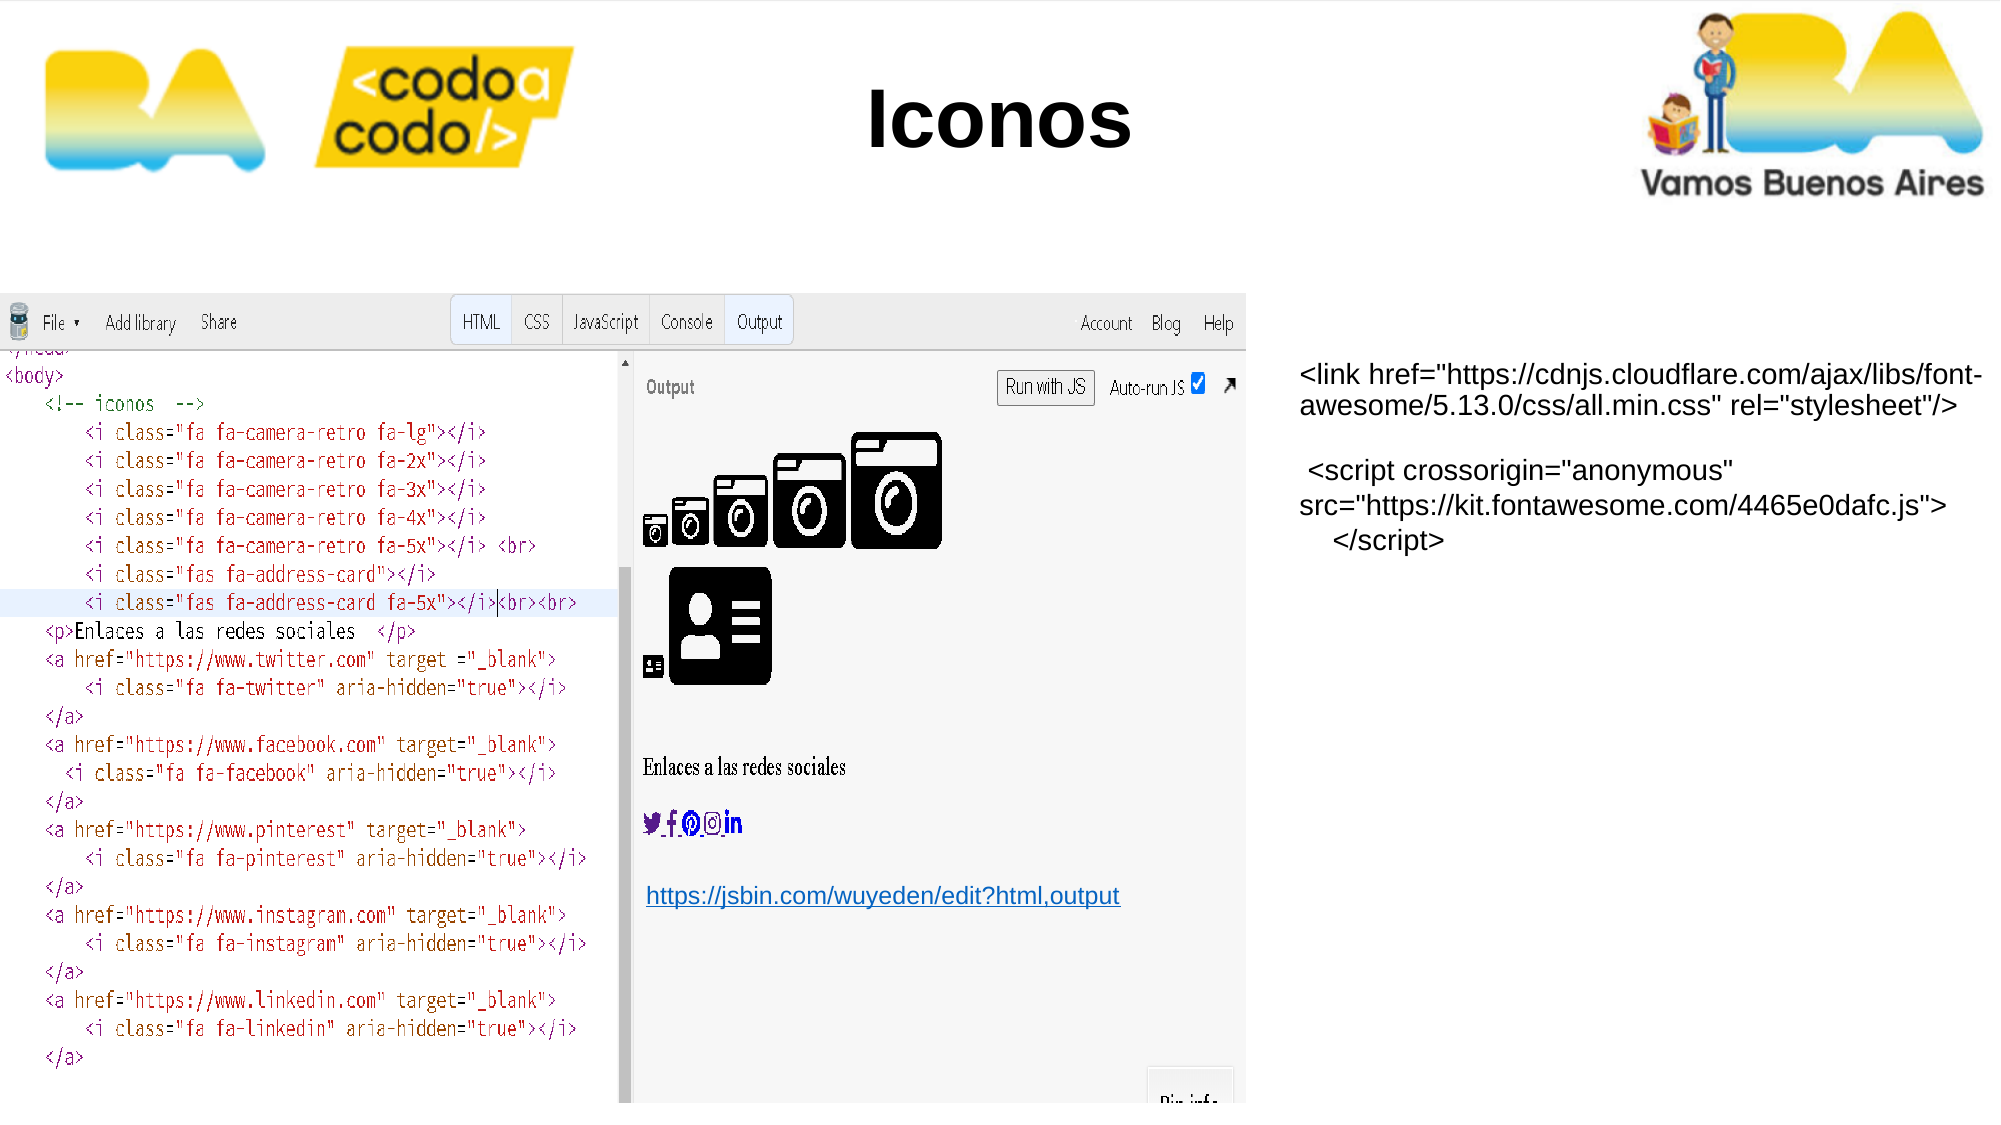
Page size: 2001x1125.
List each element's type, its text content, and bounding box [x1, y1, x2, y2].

title Iconos [489, 56, 1511, 186]
text_box <script crossorigin="anonymous" src="https://kit.fontawesome.com/4465e0dafc.js"> </script> [1284, 443, 2000, 564]
list <link href="https://cdnjs.cloudflare.com/ajax/libs/font-awesome/5.13.0/css/all.min.css" rel="stylesheet"/> [1284, 351, 2000, 443]
picture [0, 0, 2001, 1125]
